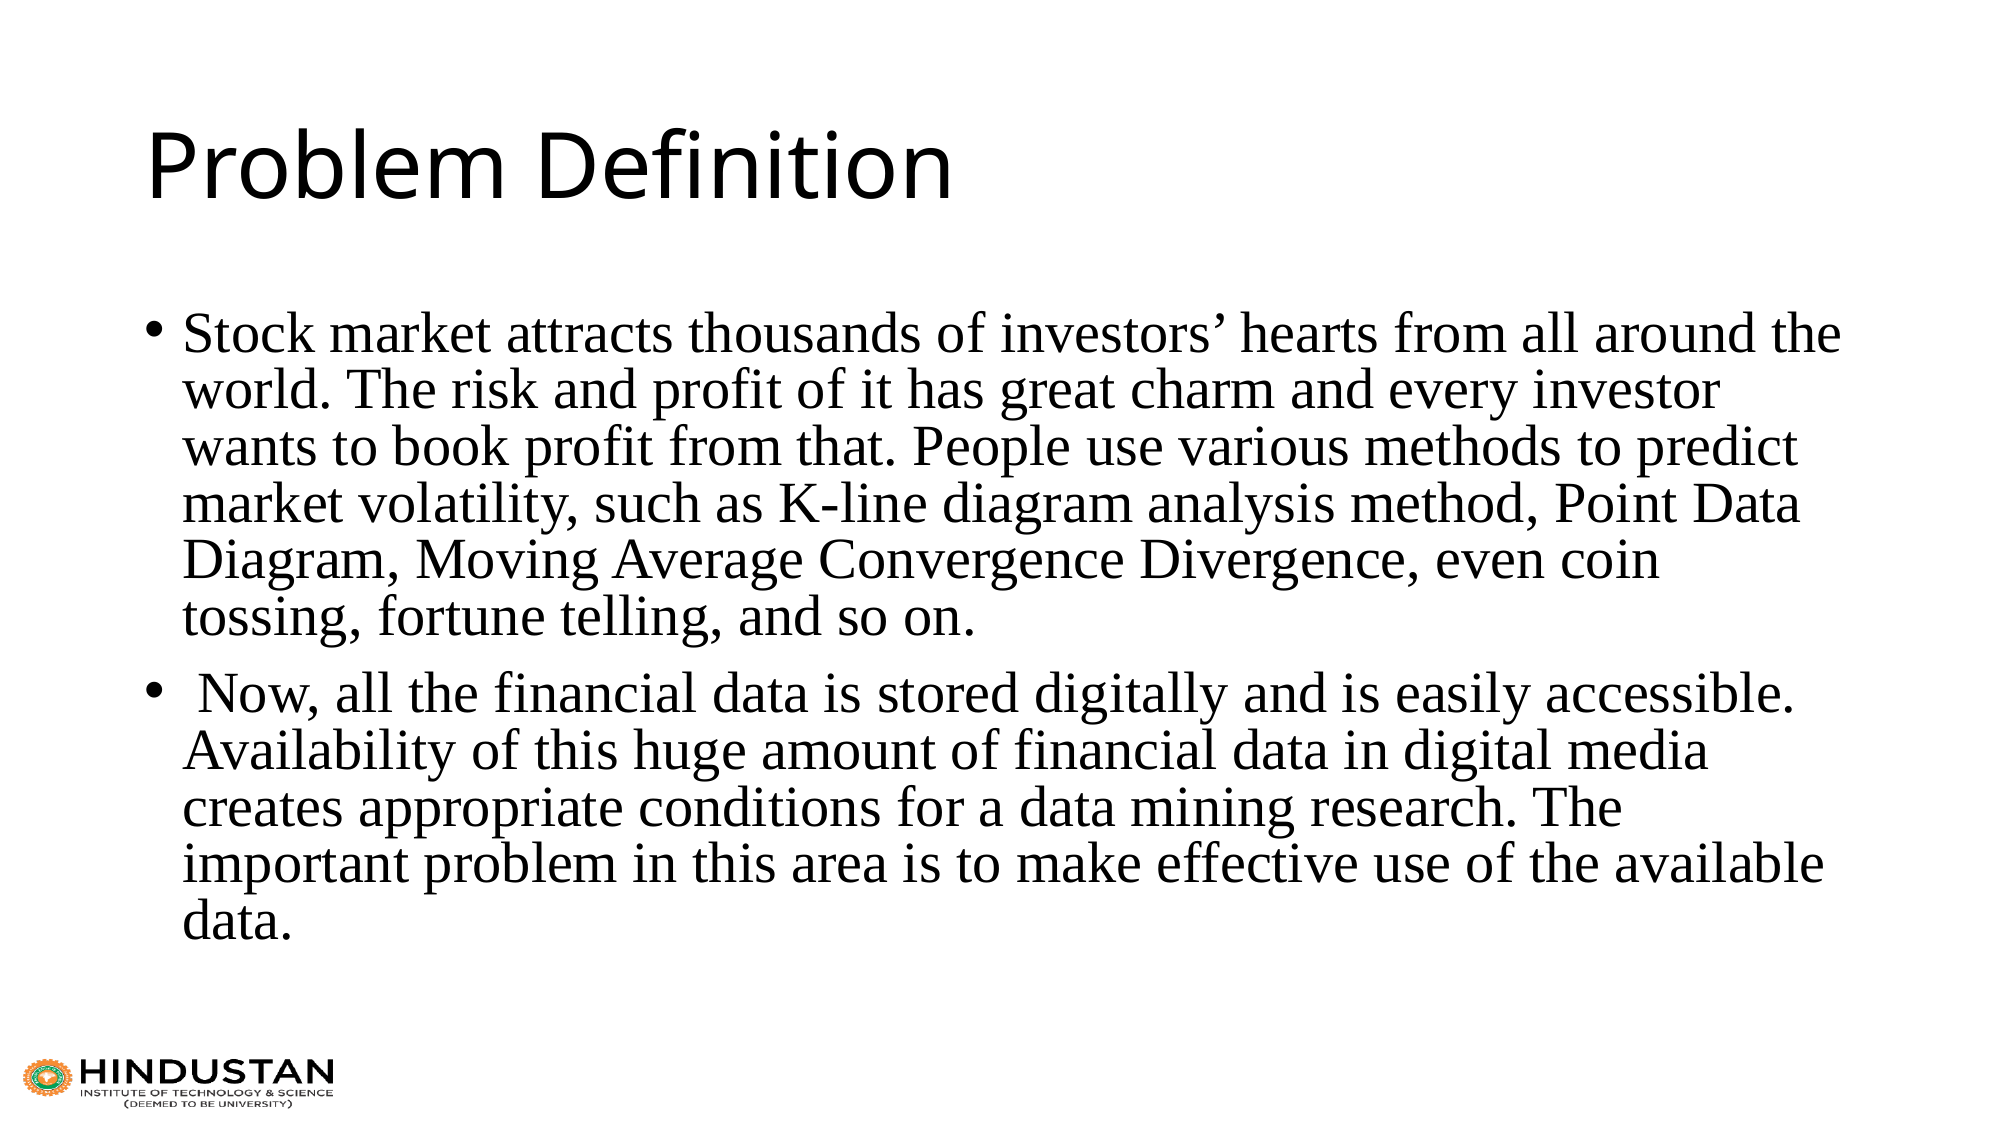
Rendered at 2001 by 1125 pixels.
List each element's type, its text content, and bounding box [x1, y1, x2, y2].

list Stock market attracts thousands of investors’ hearts from all around the world. The risk and profit of it has great charm and every investor wants to book profit from that. People use various methods to predict market volatility, such as K-line diagram analysis method, Point Data Diagram, Moving Average Convergence Divergence, even coin tossing, fortune telling, and so on. Now, all the financial data is stored digitally and is easily accessible. Availability of this huge amount of financial data in digital media creates appropriate conditions for a data mining research. The important problem in this area is to make effective use of the available data. [136, 298, 1863, 1014]
picture [18, 1054, 336, 1113]
title Problem Definition [136, 59, 1863, 278]
